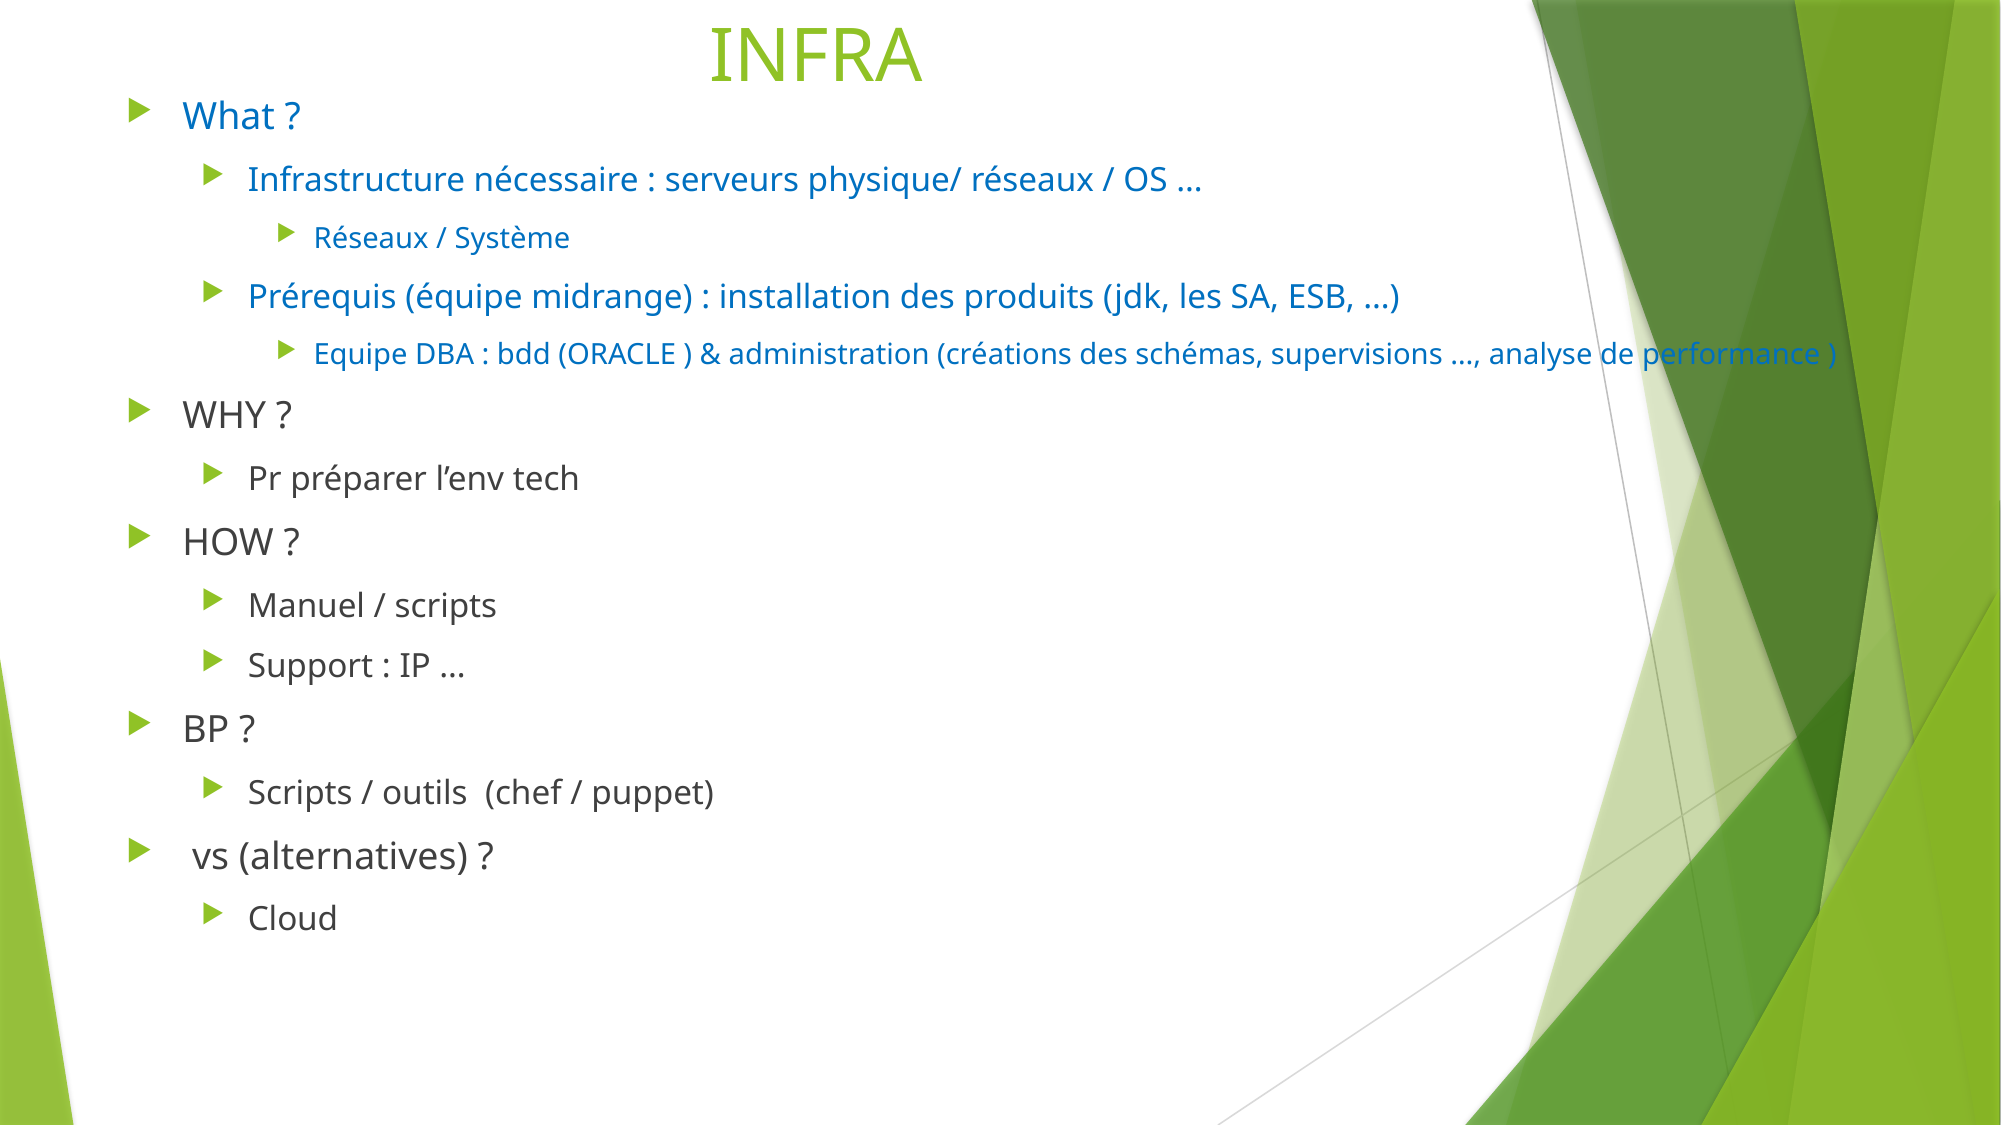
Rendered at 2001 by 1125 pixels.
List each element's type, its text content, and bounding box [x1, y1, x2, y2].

title INFRA [111, 0, 1522, 84]
list What ? Infrastructure nécessaire : serveurs physique/ réseaux / OS … Réseaux / Système Prérequis (équipe midrange) : installation des produits (jdk, les SA, ESB, …) Equipe DBA : bdd (ORACLE ) & administration (créations des schémas, supervisions …, analyse de performance ) WHY ? Pr préparer l’env tech HOW ? Manuel / scripts Support : IP … BP ? Scripts / outils (chef / puppet) vs (alternatives) ? Cloud [111, 84, 1924, 1125]
